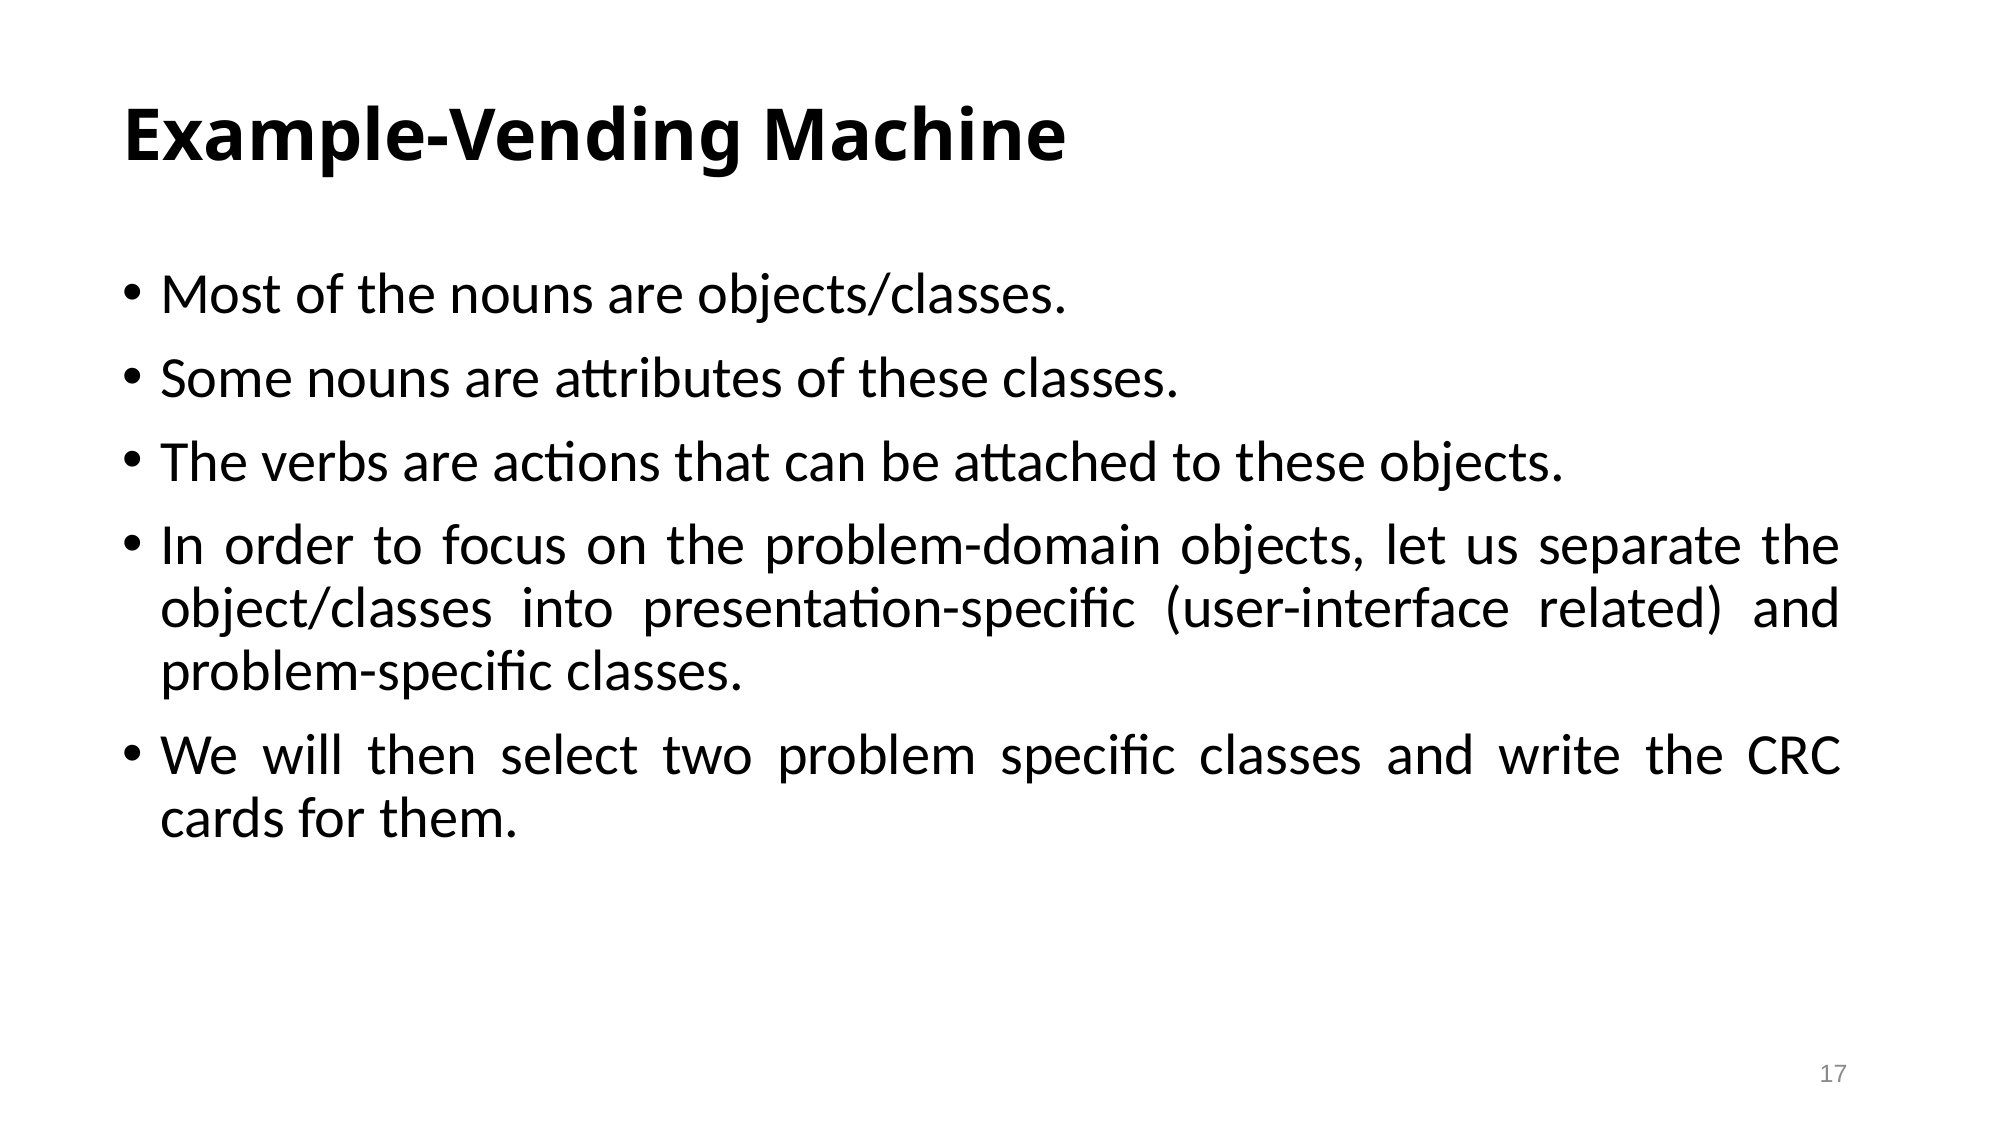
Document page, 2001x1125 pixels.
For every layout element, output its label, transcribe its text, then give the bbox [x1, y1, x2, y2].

list Most of the nouns are objects/classes. Some nouns are attributes of these classes. The verbs are actions that can be attached to these objects. In order to focus on the problem-domain objects, let us separate the object/classes into presentation-specific (user-interface related) and problem-specific classes. We will then select two problem specific classes and write the CRC cards for them. [107, 255, 1857, 1075]
slide_number 17 [1412, 1042, 1863, 1103]
title Example-Vending Machine [107, 91, 1446, 184]
